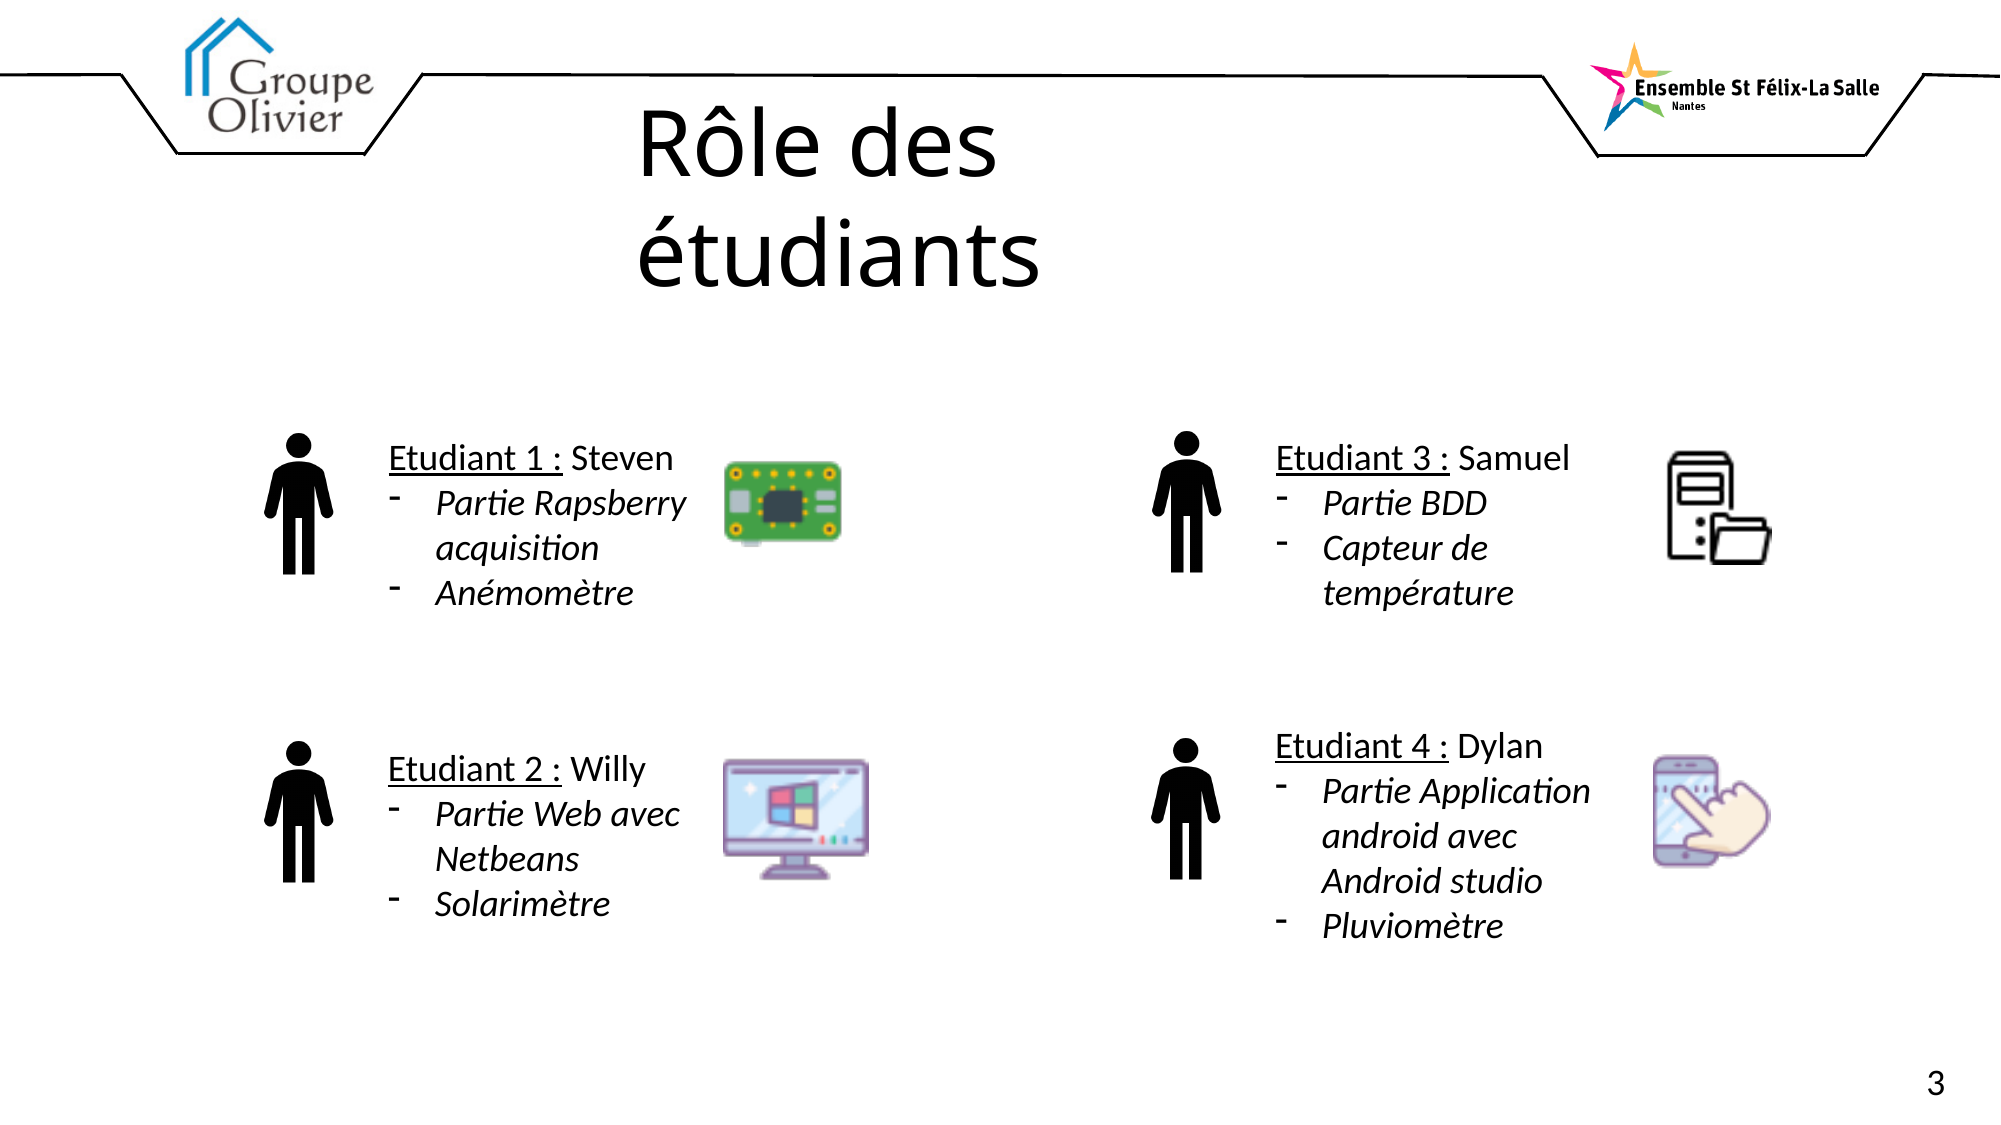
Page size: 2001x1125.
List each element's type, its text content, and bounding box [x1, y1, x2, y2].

text_box 3 [1911, 1050, 1961, 1111]
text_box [223, 425, 844, 623]
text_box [223, 736, 869, 934]
picture [175, 10, 382, 139]
text_box Rôle des étudiants [620, 77, 1345, 312]
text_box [1110, 425, 1772, 623]
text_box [121, 74, 178, 155]
picture [1588, 39, 1884, 133]
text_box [1865, 73, 1925, 156]
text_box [1542, 76, 1599, 158]
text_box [363, 73, 424, 156]
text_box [1110, 713, 1771, 956]
